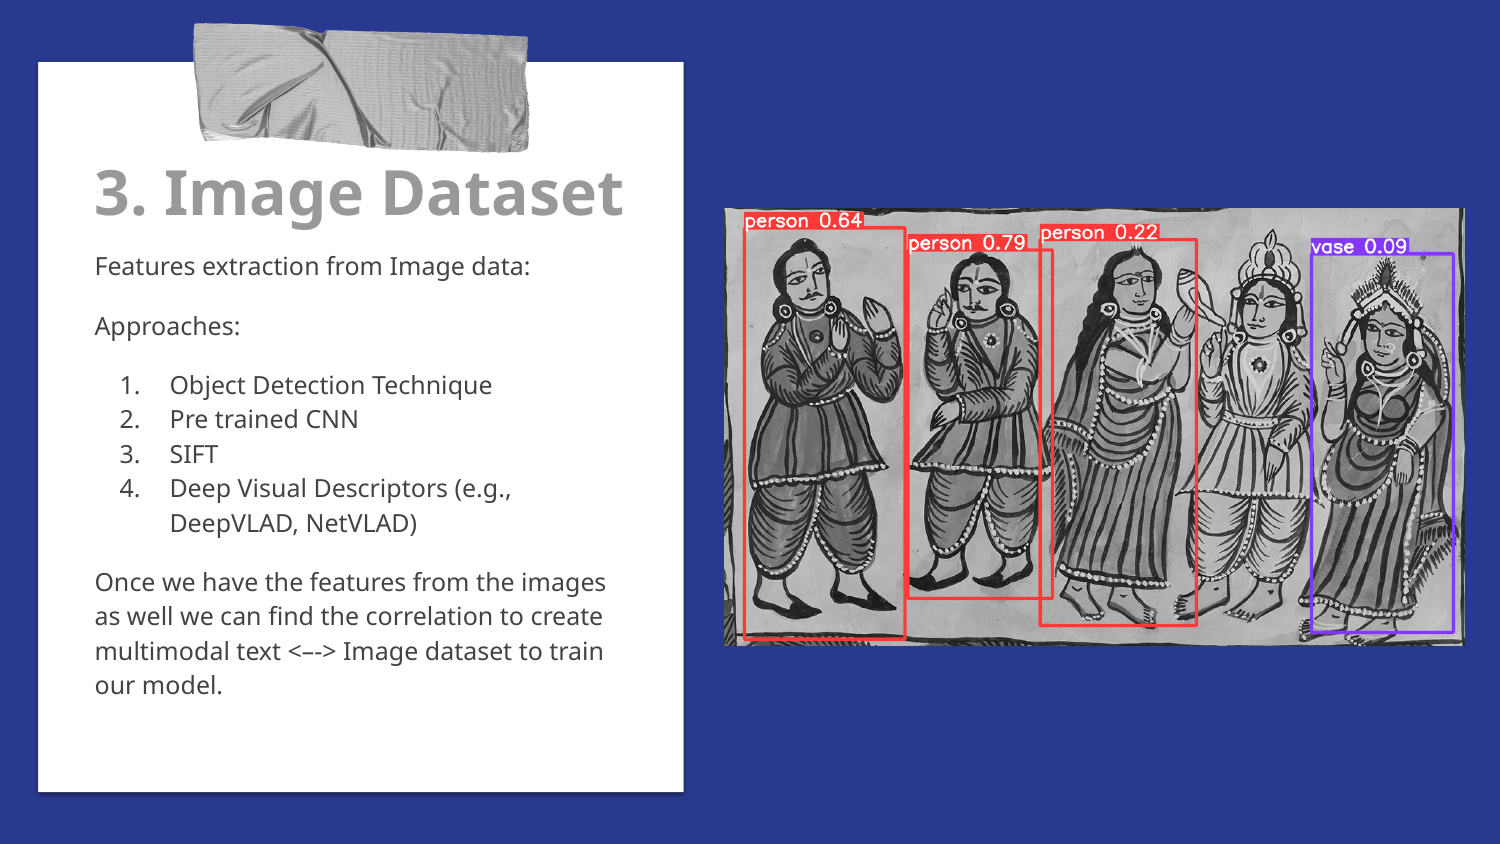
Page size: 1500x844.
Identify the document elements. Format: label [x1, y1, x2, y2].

picture [11, 21, 711, 823]
picture [724, 208, 1466, 646]
